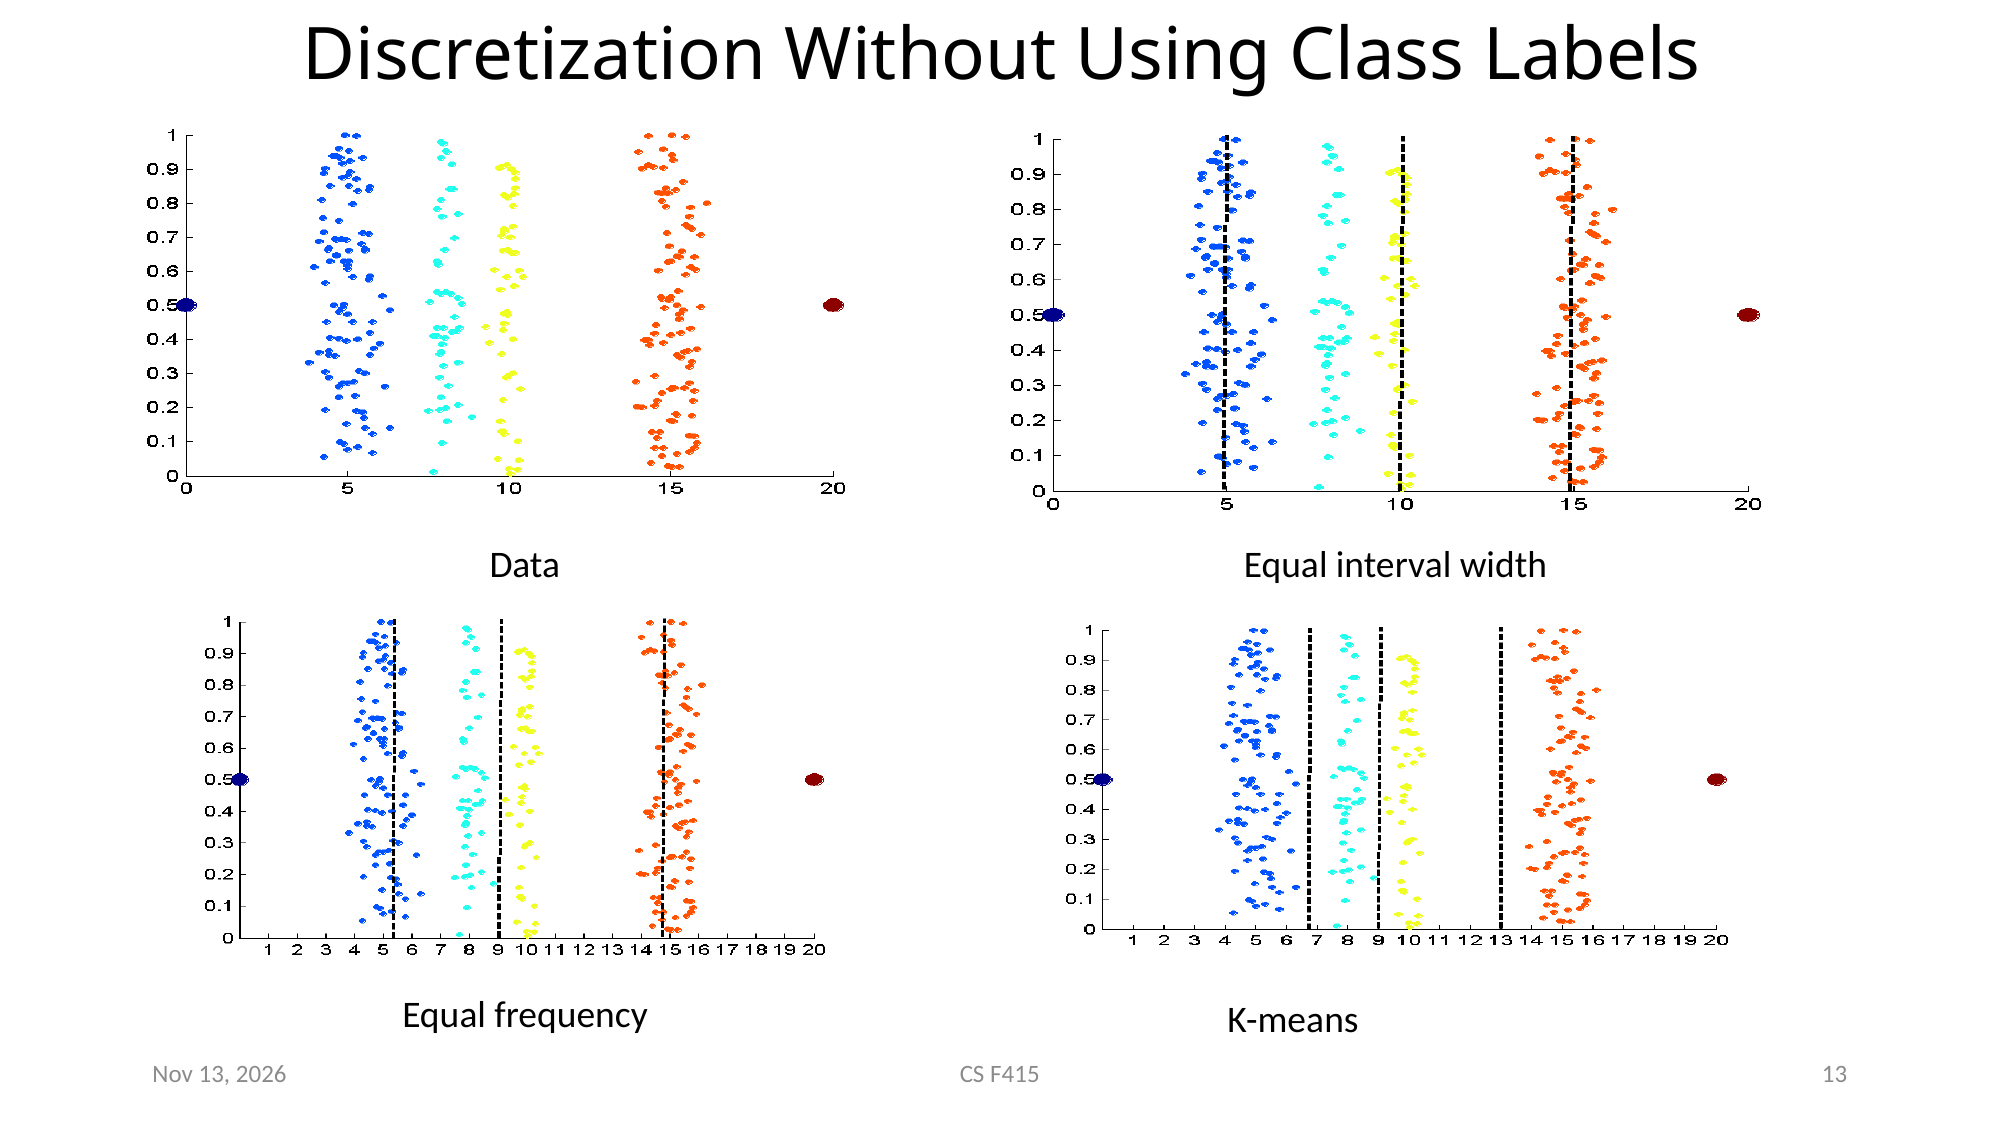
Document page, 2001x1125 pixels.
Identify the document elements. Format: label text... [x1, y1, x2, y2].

footer CS F415 [662, 1042, 1338, 1103]
text_box Data [474, 532, 788, 592]
slide_number 13 [1412, 1042, 1863, 1103]
picture [937, 106, 1834, 538]
text_box Equal frequency [387, 982, 700, 1042]
picture [1000, 602, 1792, 969]
title Discretization Without Using Class Labels [287, 0, 1725, 113]
picture [144, 592, 885, 980]
text_box Equal interval width [1229, 538, 1613, 592]
picture [78, 103, 913, 522]
text_box K-means [1212, 987, 1525, 1048]
slide_number 4-Feb-19 [137, 1042, 588, 1103]
